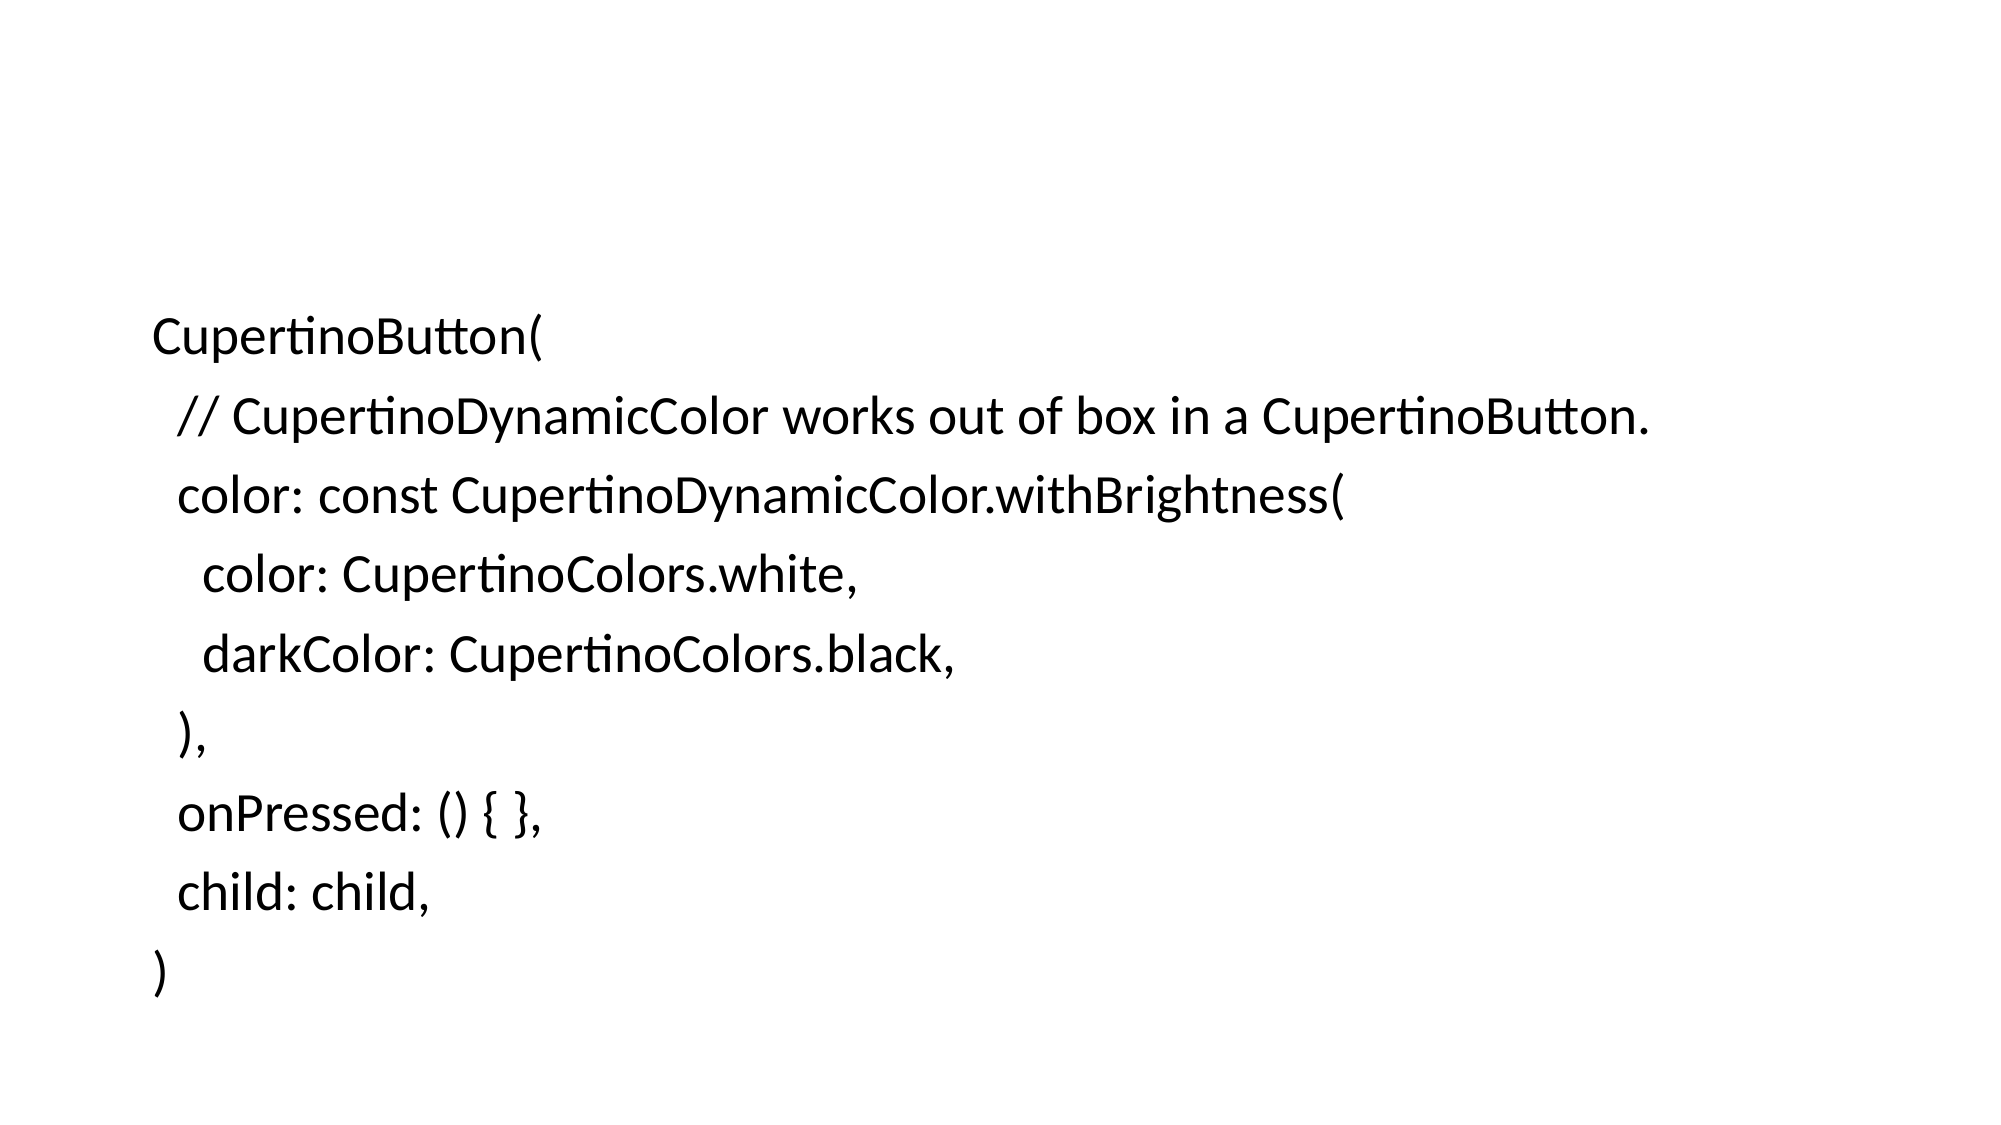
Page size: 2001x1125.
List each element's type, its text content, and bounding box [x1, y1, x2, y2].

list CupertinoButton( // CupertinoDynamicColor works out of box in a CupertinoButton. color: const CupertinoDynamicColor.withBrightness( color: CupertinoColors.white, darkColor: CupertinoColors.black, ), onPressed: () { }, child: child, ) [137, 299, 1863, 1014]
